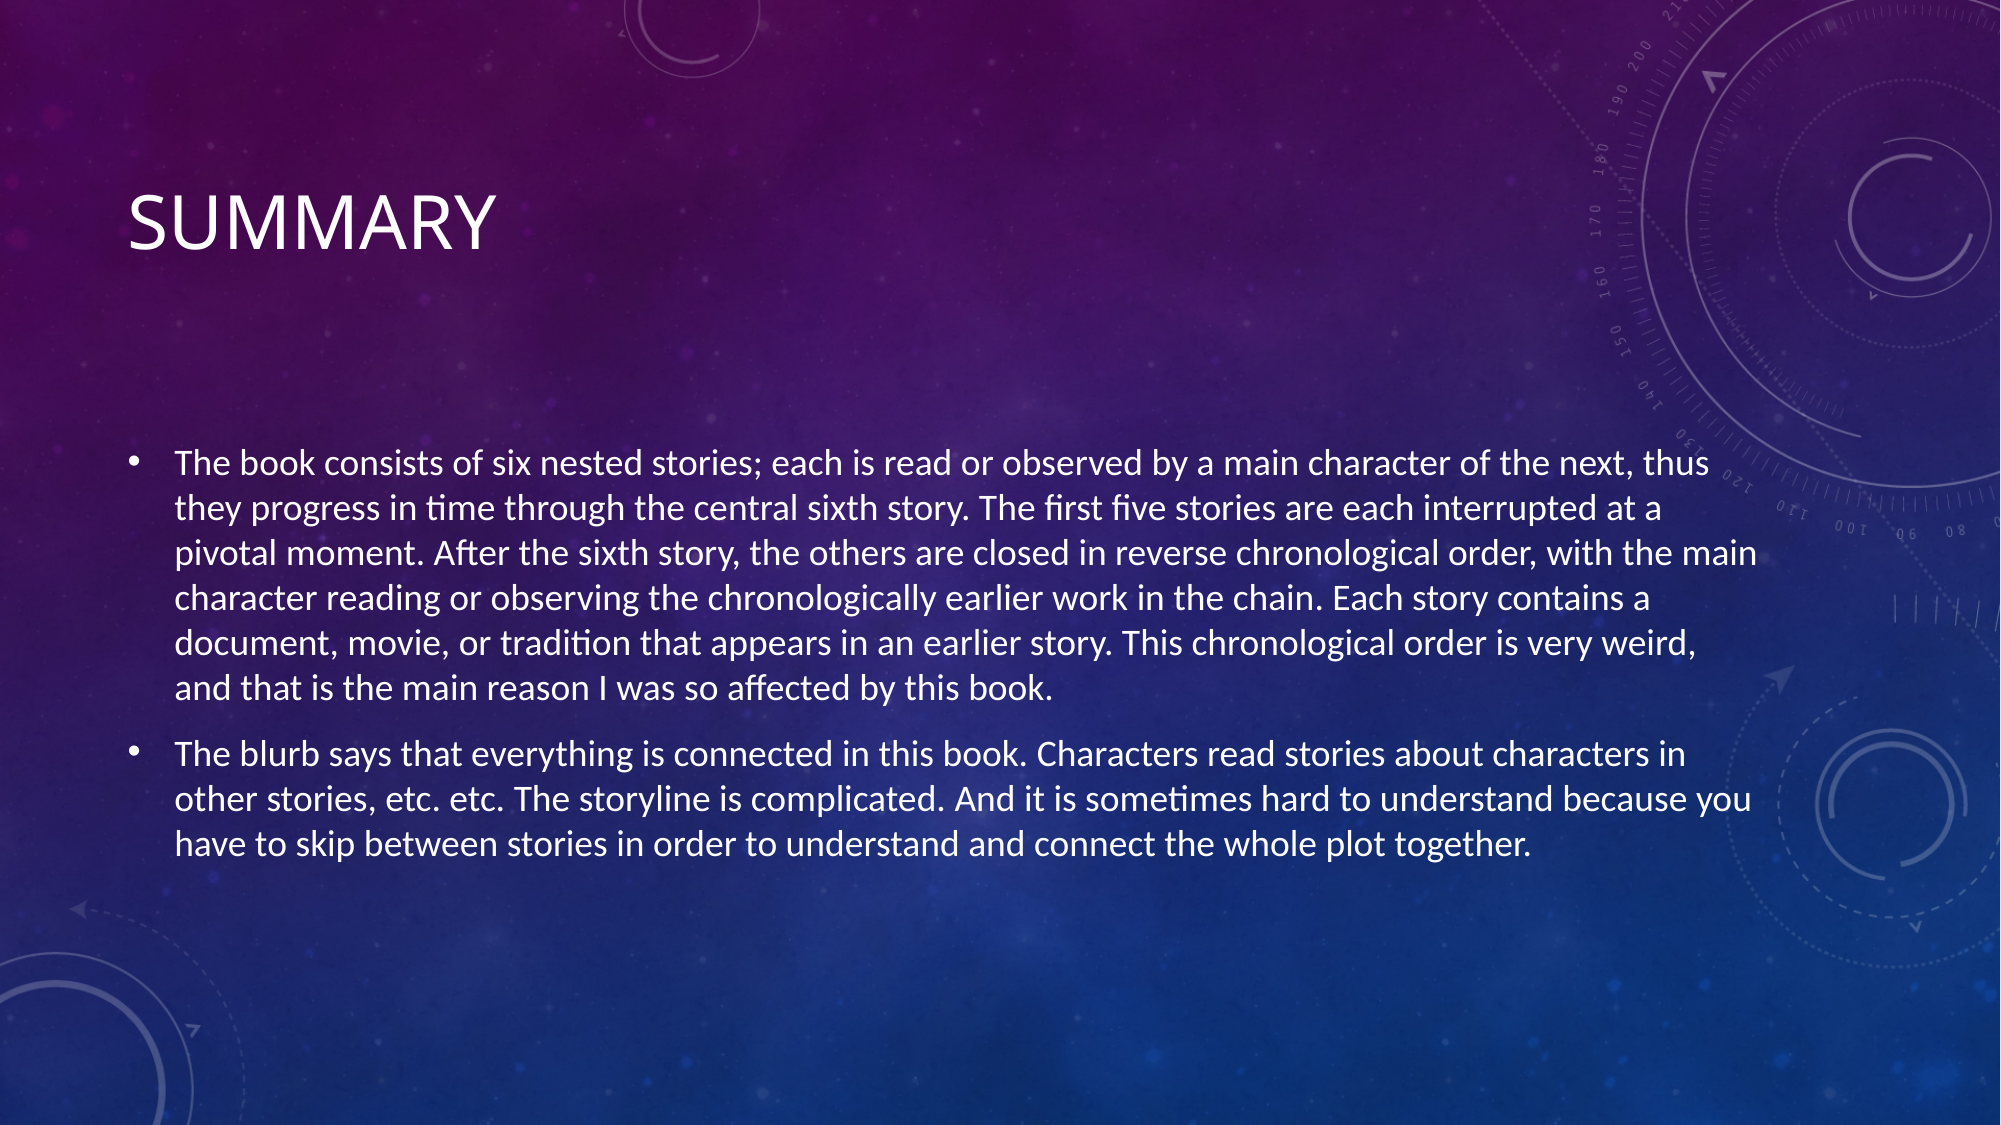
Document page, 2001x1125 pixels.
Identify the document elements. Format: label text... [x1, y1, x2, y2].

picture [0, 0, 2001, 1125]
title Summary [112, 99, 1775, 339]
list The book consists of six nested stories; each is read or observed by a main character of the next, thus they progress in time through the central sixth story. The first five stories are each interrupted at a pivotal moment. After the sixth story, the others are closed in reverse chronological order, with the main character reading or observing the chronologically earlier work in the chain. Each story contains a document, movie, or tradition that appears in an earlier story. This chronological order is very weird, and that is the main reason I was so affected by this book. The blurb says that everything is connected in this book. Characters read stories about characters in other stories, etc. etc. The storyline is complicated. And it is sometimes hard to understand because you have to skip between stories in order to understand and connect the whole plot together. [112, 351, 1775, 950]
